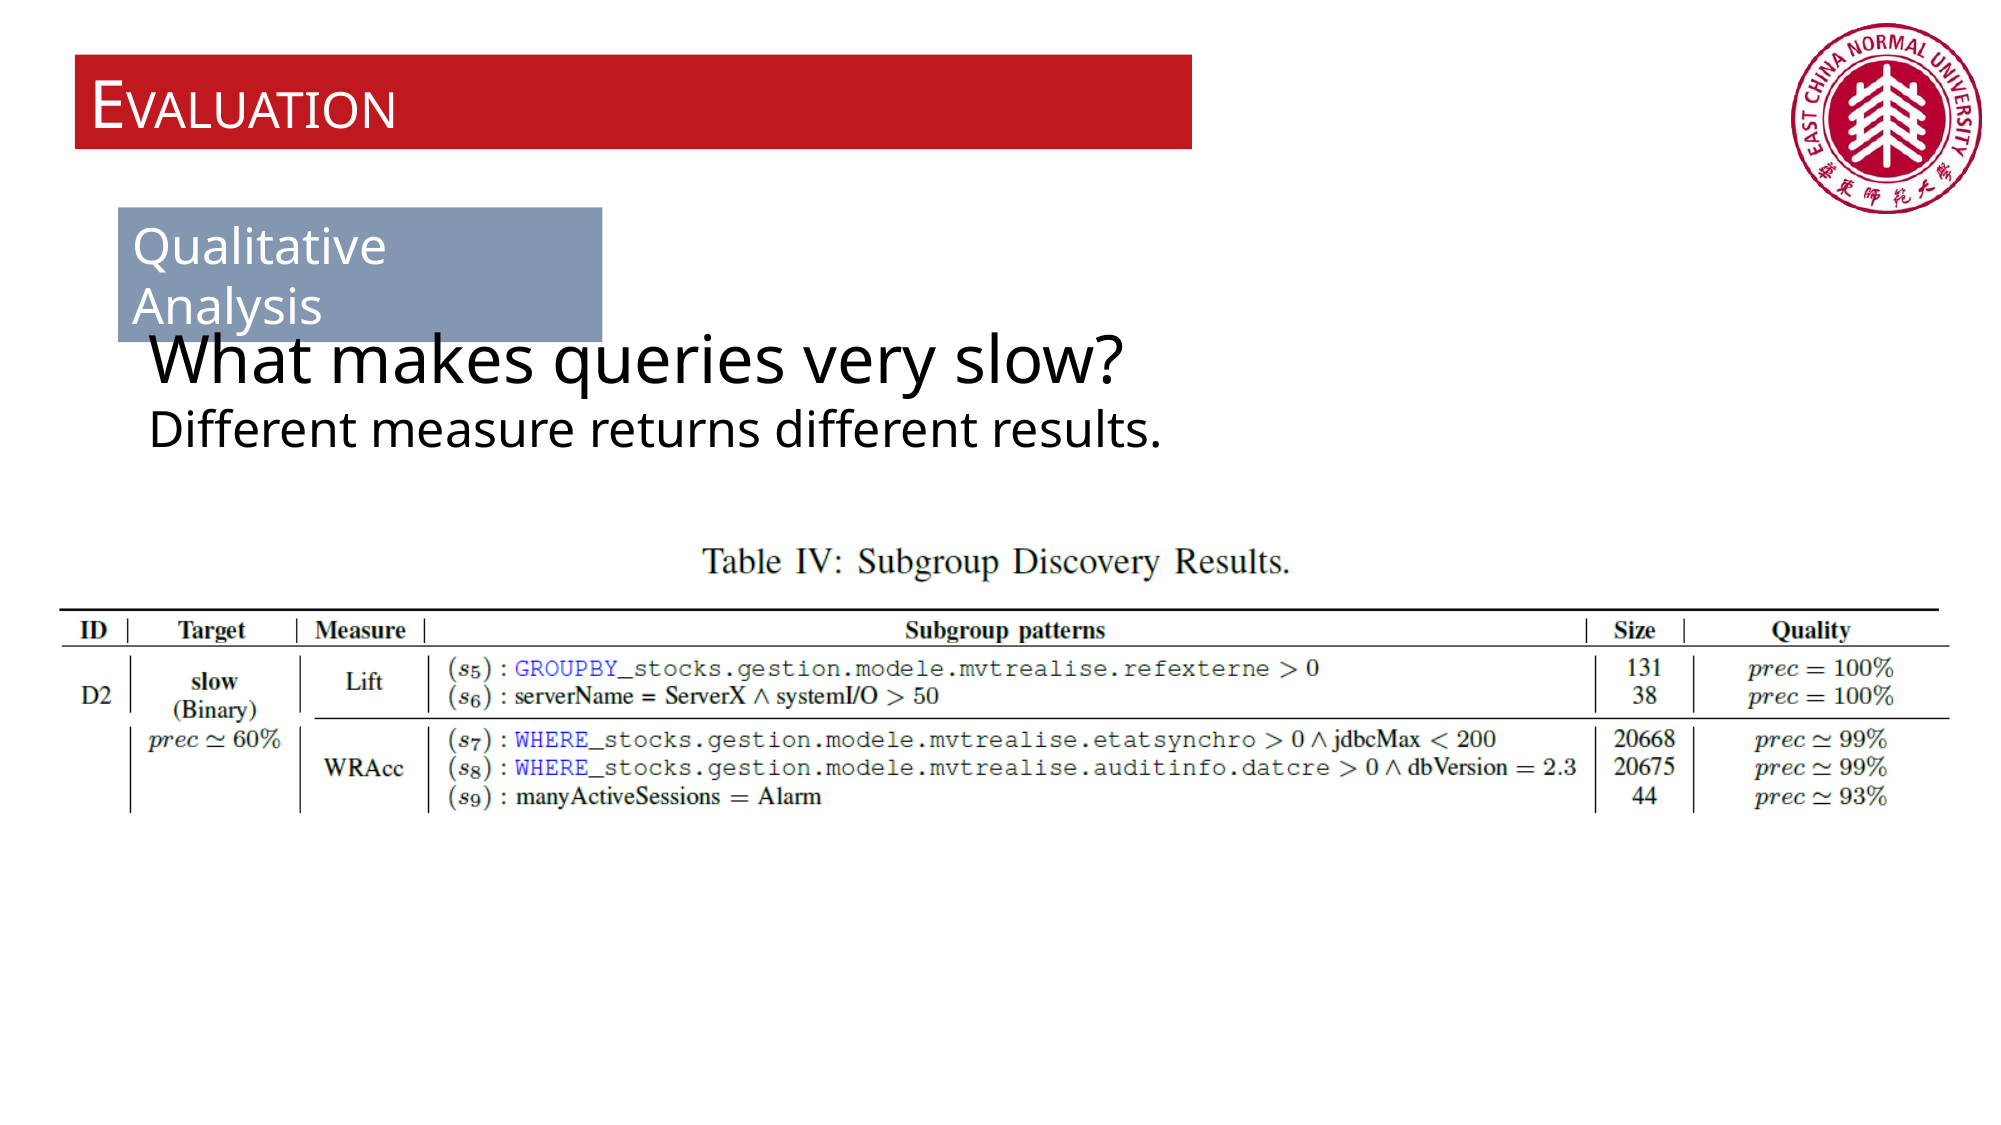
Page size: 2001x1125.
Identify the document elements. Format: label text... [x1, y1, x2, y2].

text_box EVALUATION [74, 54, 1192, 150]
picture [37, 524, 1982, 817]
text_box What makes queries very slow? Different measure returns different results. [133, 309, 1671, 465]
picture [1791, 23, 1982, 214]
text_box Qualitative Analysis [118, 207, 603, 343]
